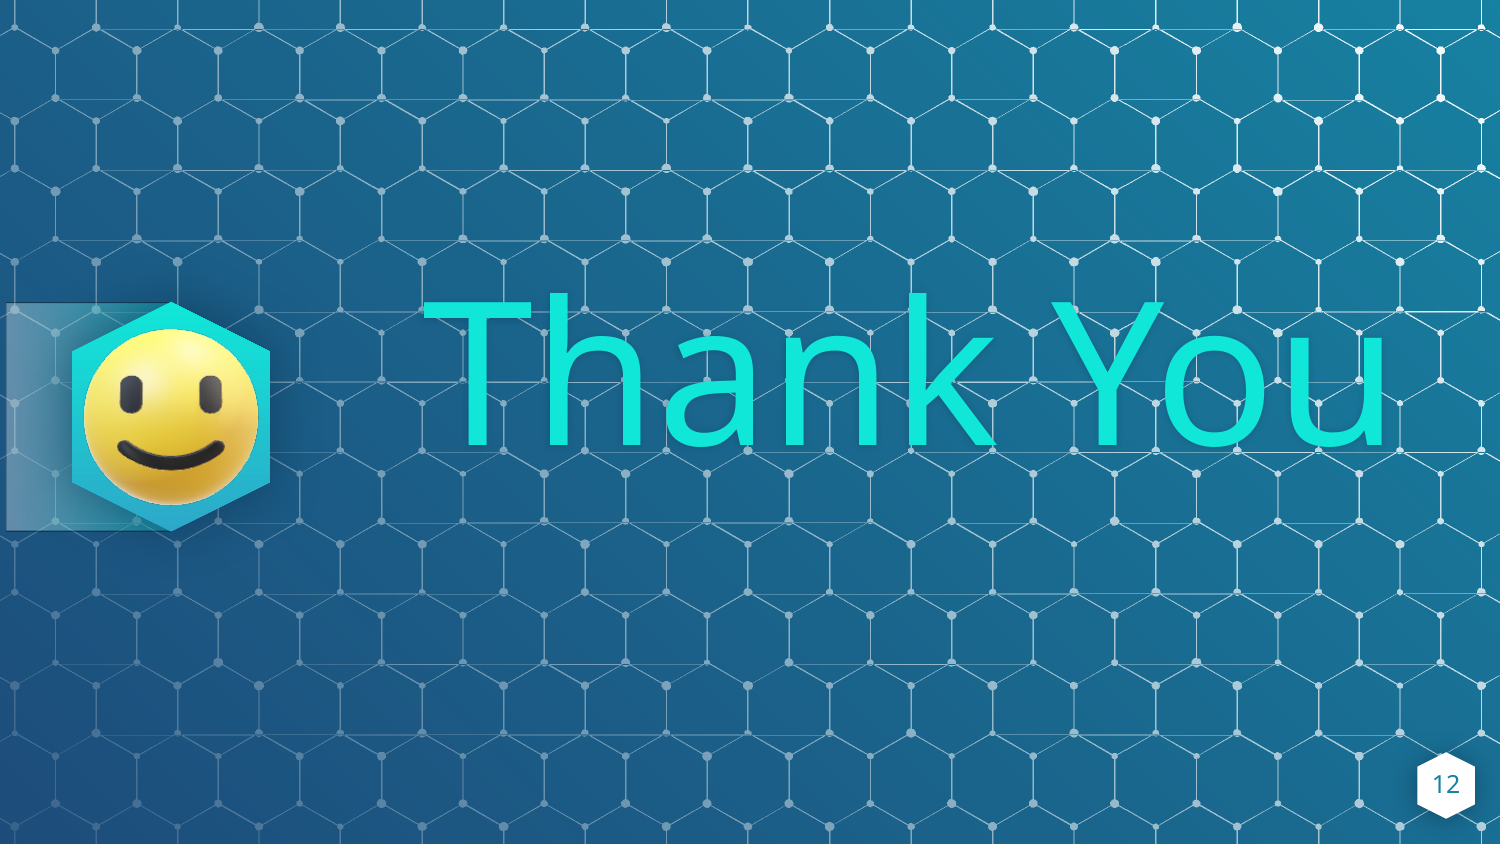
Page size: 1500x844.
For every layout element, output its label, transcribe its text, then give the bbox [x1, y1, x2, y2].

slide_number 12 [1417, 752, 1475, 819]
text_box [5, 301, 271, 532]
title Thank You [422, 285, 1500, 476]
